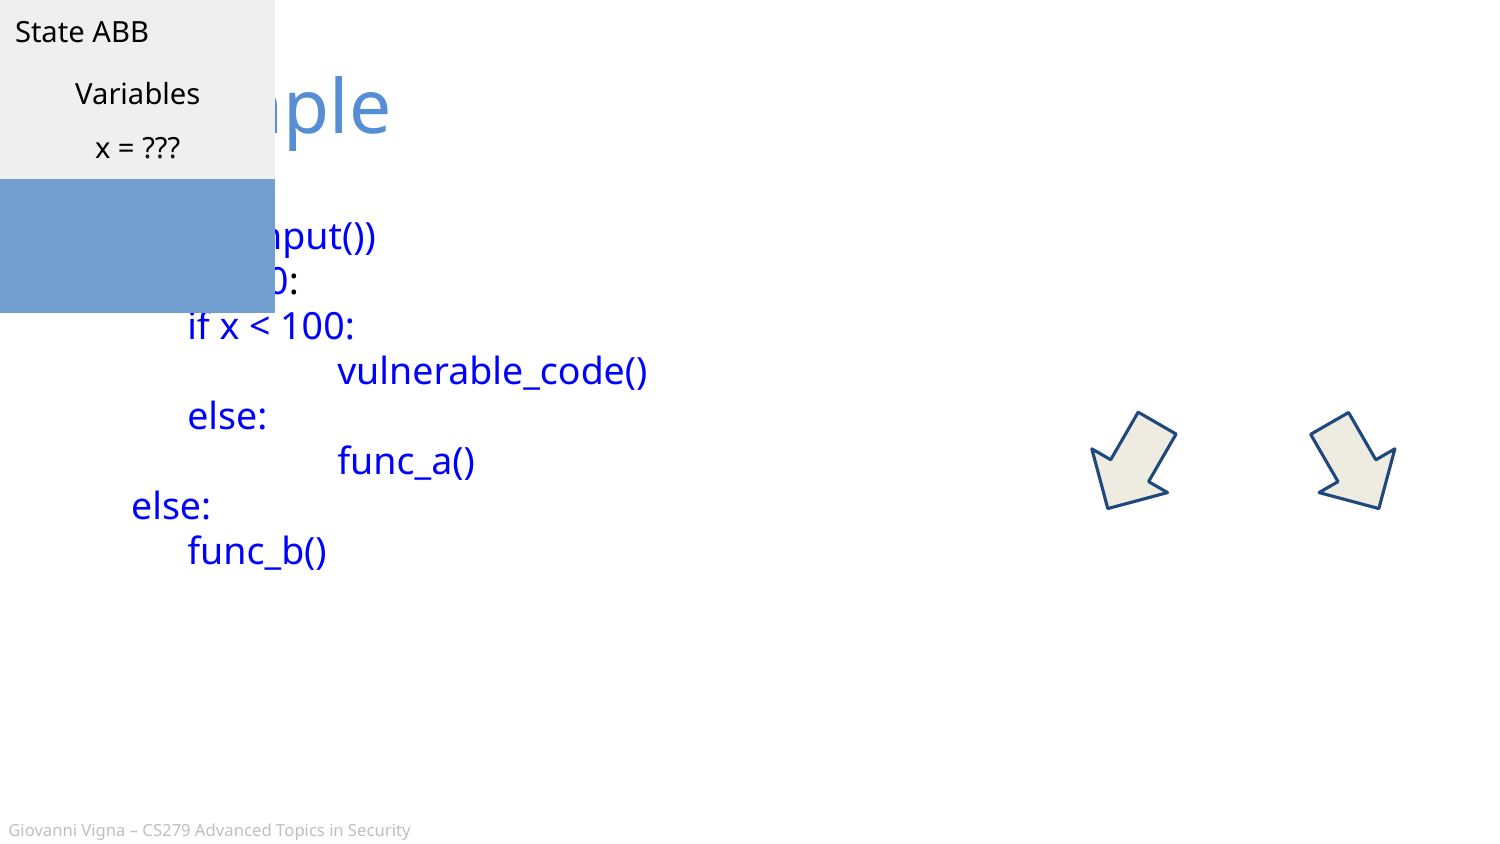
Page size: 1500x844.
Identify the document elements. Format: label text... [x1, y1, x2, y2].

text_box [1310, 412, 1395, 509]
list x = int(input()) if x >= 10: if x < 100: vulnerable_code() else: func_a() else: func_b() [115, 196, 764, 768]
text_box [1091, 412, 1177, 509]
title Example [275, 33, 1425, 175]
table_header State ABB [0, 0, 275, 62]
table_cell Variables x = ??? [0, 62, 275, 179]
